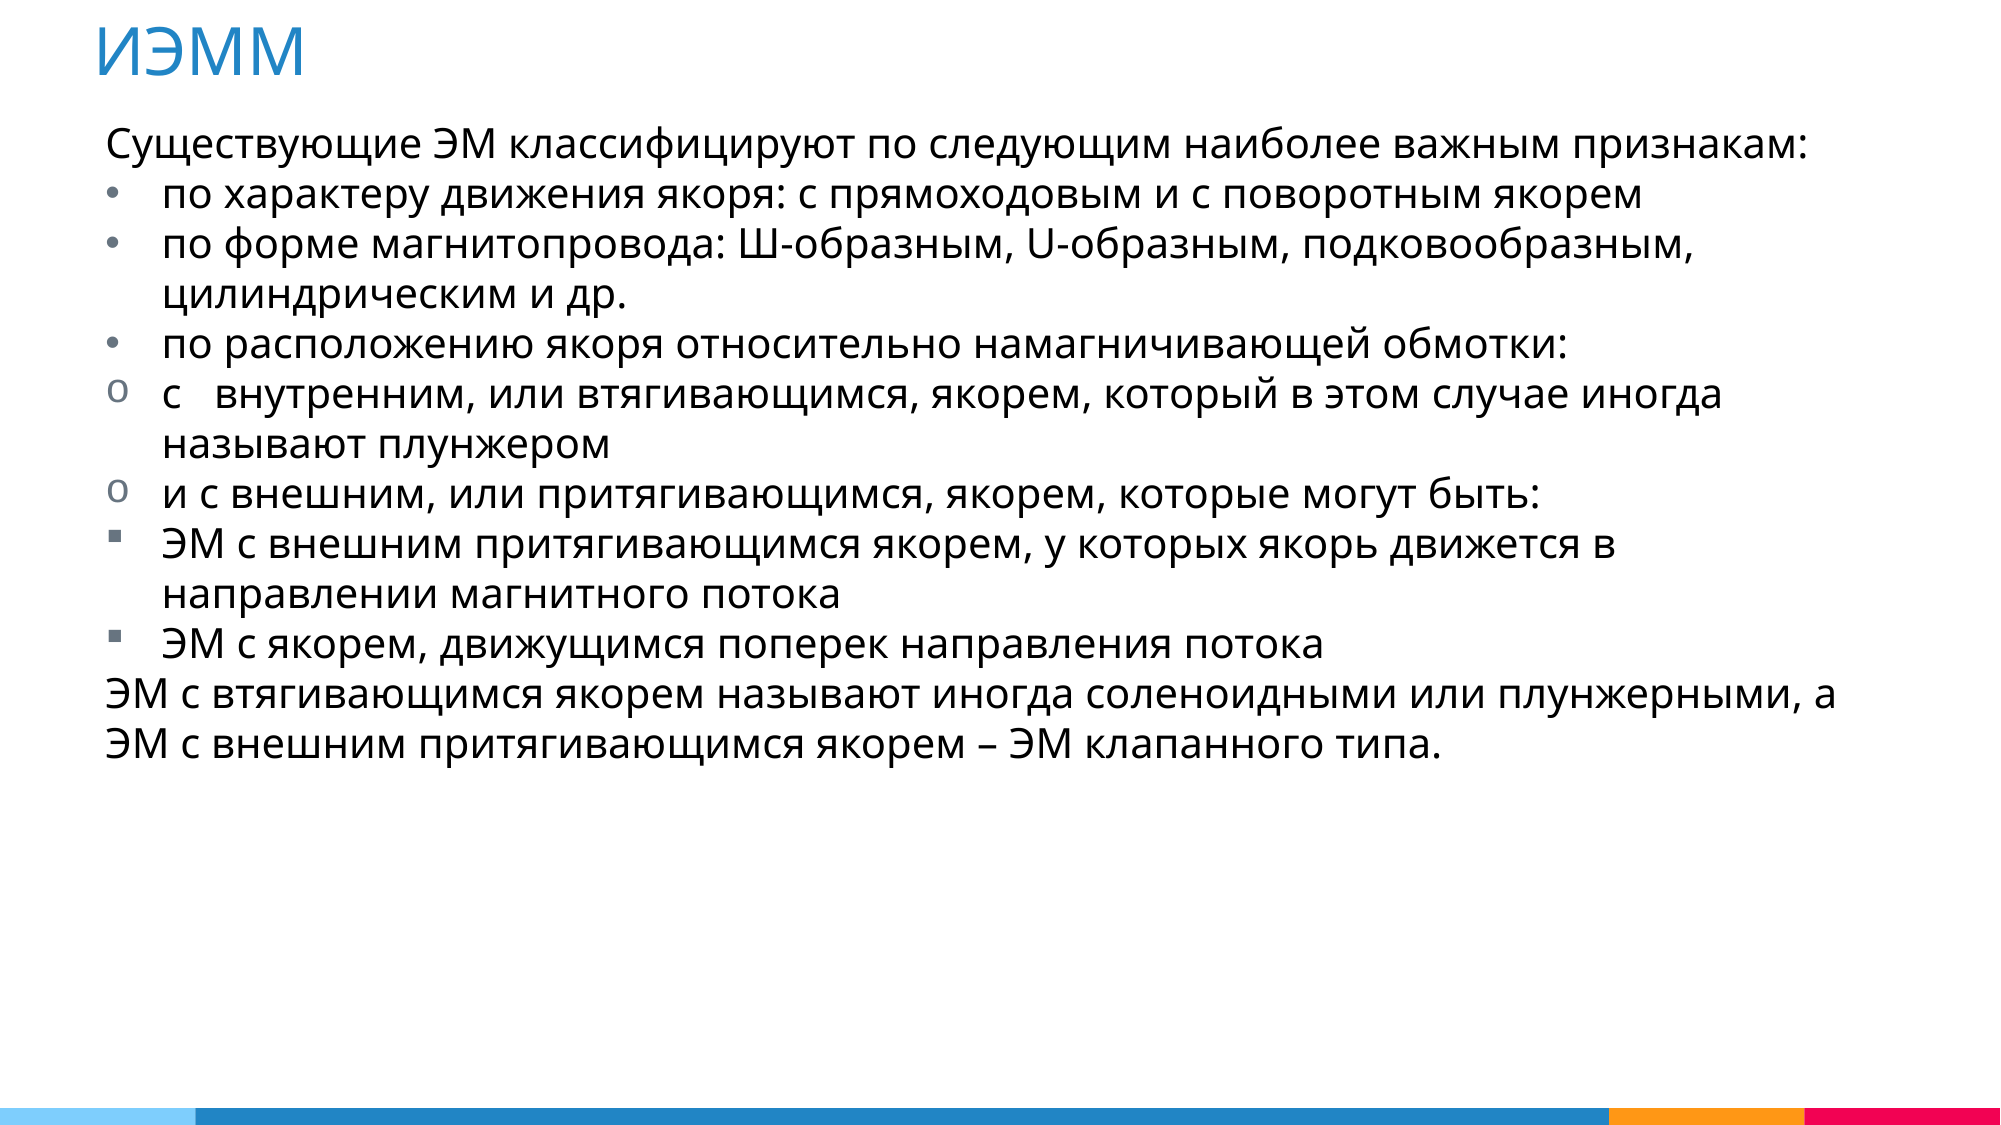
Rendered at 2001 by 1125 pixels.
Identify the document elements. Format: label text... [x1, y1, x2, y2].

text_box ИЭММ [78, 1, 1952, 120]
